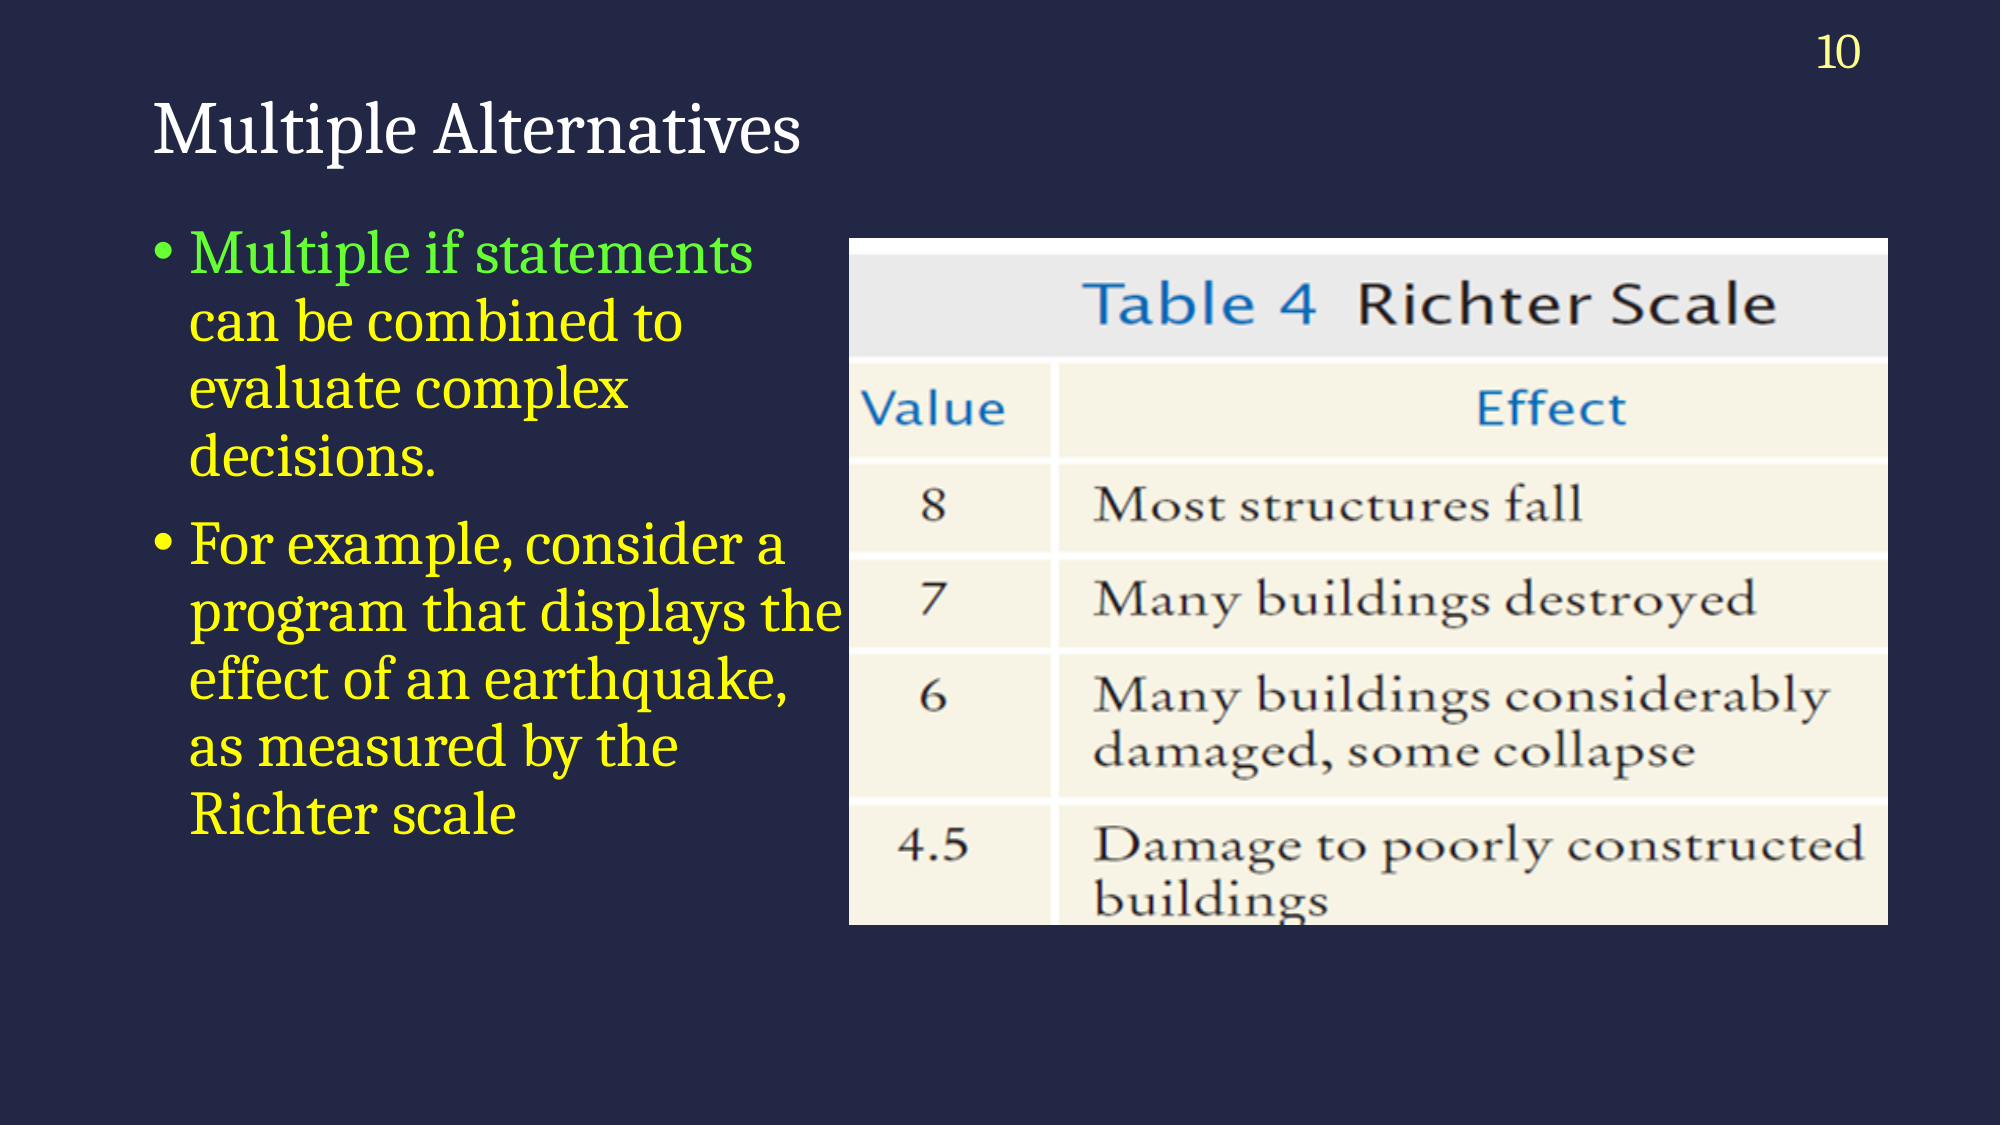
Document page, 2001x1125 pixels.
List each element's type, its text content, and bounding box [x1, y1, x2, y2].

picture [849, 238, 1888, 926]
slide_number 10 [1760, 18, 1877, 79]
title Multiple Alternatives [137, 59, 1863, 198]
list Multiple if statements can be combined to evaluate complex decisions. For example, consider a program that displays the effect of an earthquake, as measured by the Richter scale [137, 212, 863, 1013]
